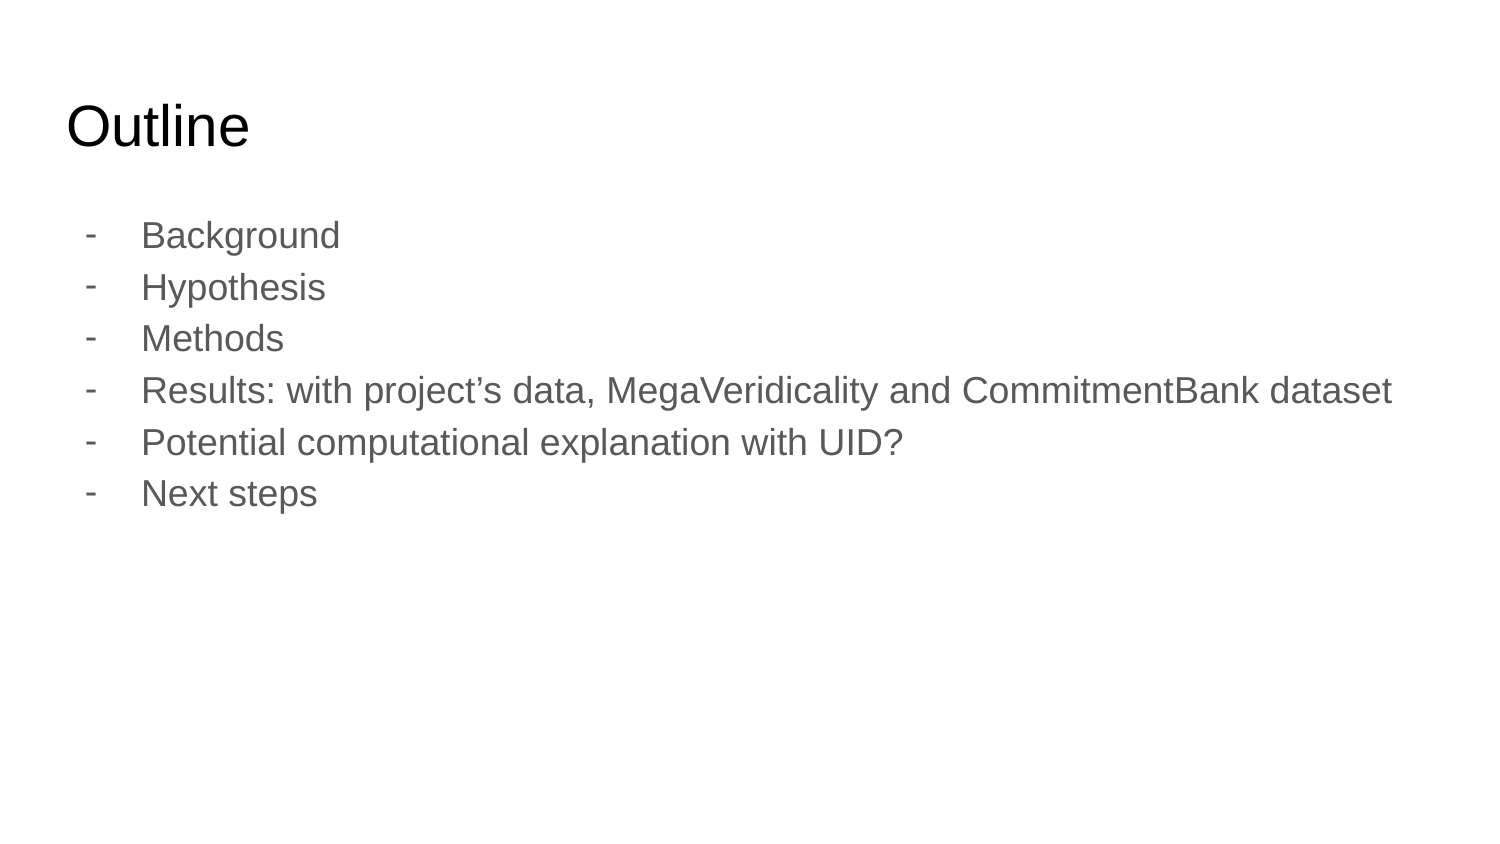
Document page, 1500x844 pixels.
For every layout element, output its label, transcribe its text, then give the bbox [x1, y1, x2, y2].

title Outline [51, 72, 1449, 167]
list Background Hypothesis Methods Results: with project’s data, MegaVeridicality and CommitmentBank dataset Potential computational explanation with UID? Next steps [51, 189, 1449, 750]
